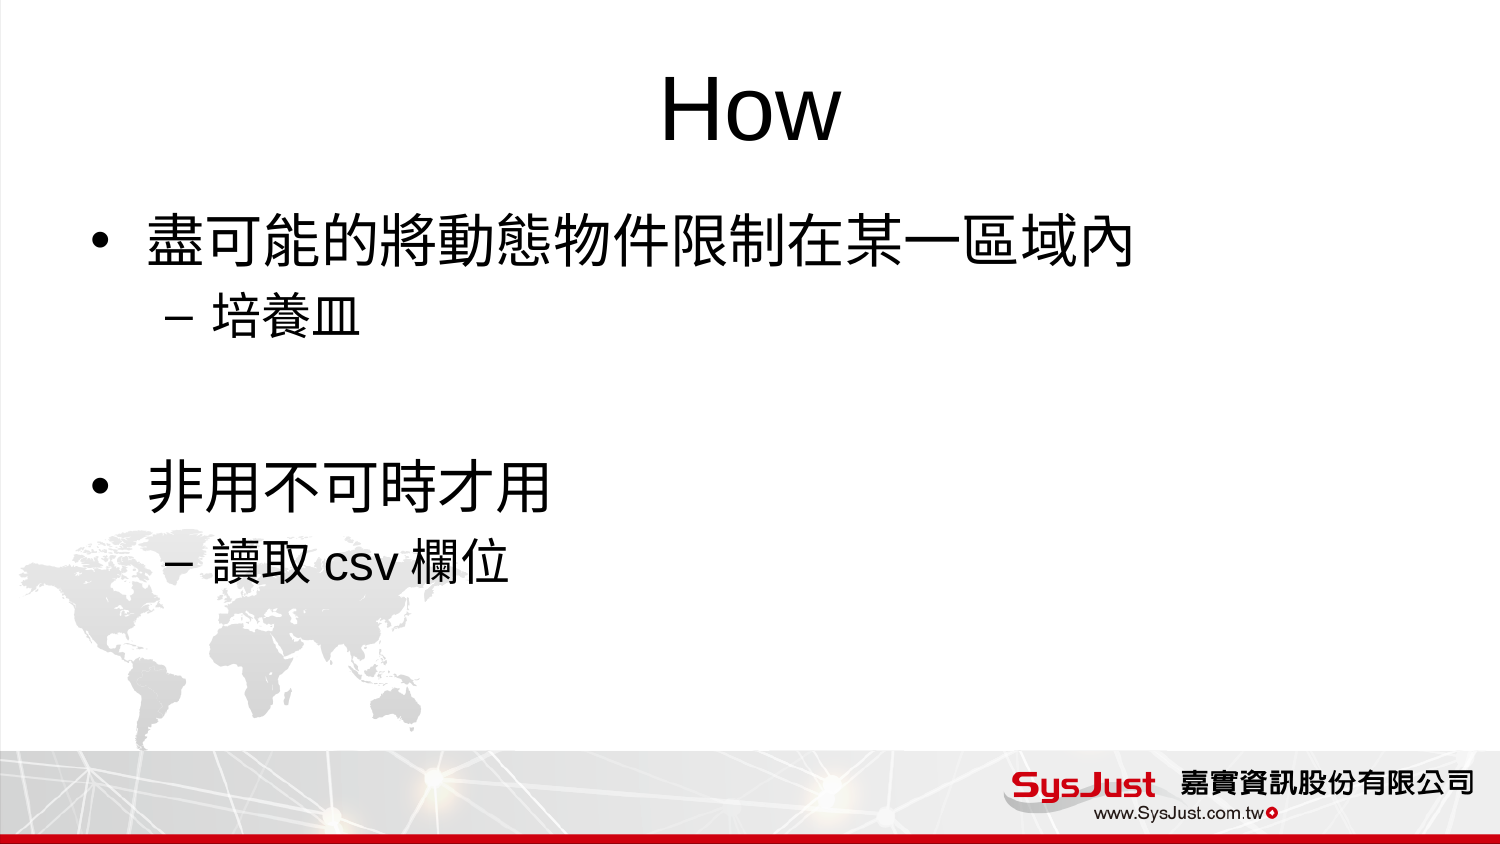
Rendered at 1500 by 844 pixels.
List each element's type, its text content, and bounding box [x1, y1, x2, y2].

list 盡可能的將動態物件限制在某一區域內 培養皿 非用不可時才用 讀取csv欄位 [75, 196, 1425, 754]
title How [75, 33, 1425, 175]
picture [0, 0, 1500, 844]
